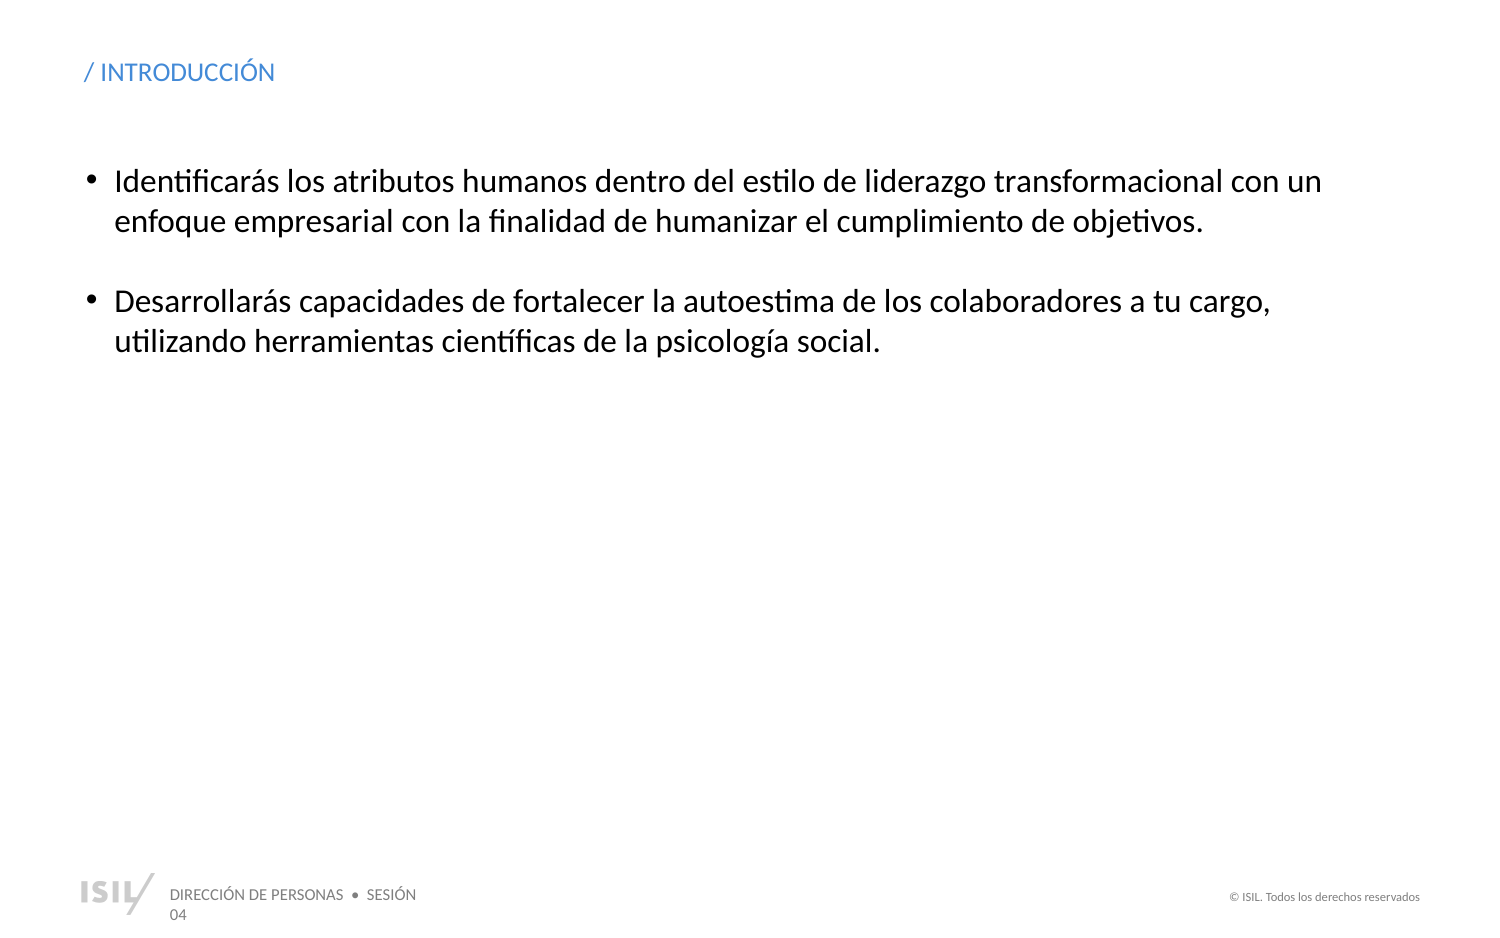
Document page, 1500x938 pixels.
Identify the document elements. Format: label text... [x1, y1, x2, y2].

text_box Identificarás los atributos humanos dentro del estilo de liderazgo transformacional con un enfoque empresarial con la finalidad de humanizar el cumplimiento de objetivos. Desarrollarás capacidades de fortalecer la autoestima de los colaboradores a tu cargo, utilizando herramientas científicas de la psicología social. [83, 159, 1351, 399]
text_box / INTRODUCCIÓN [83, 54, 404, 87]
